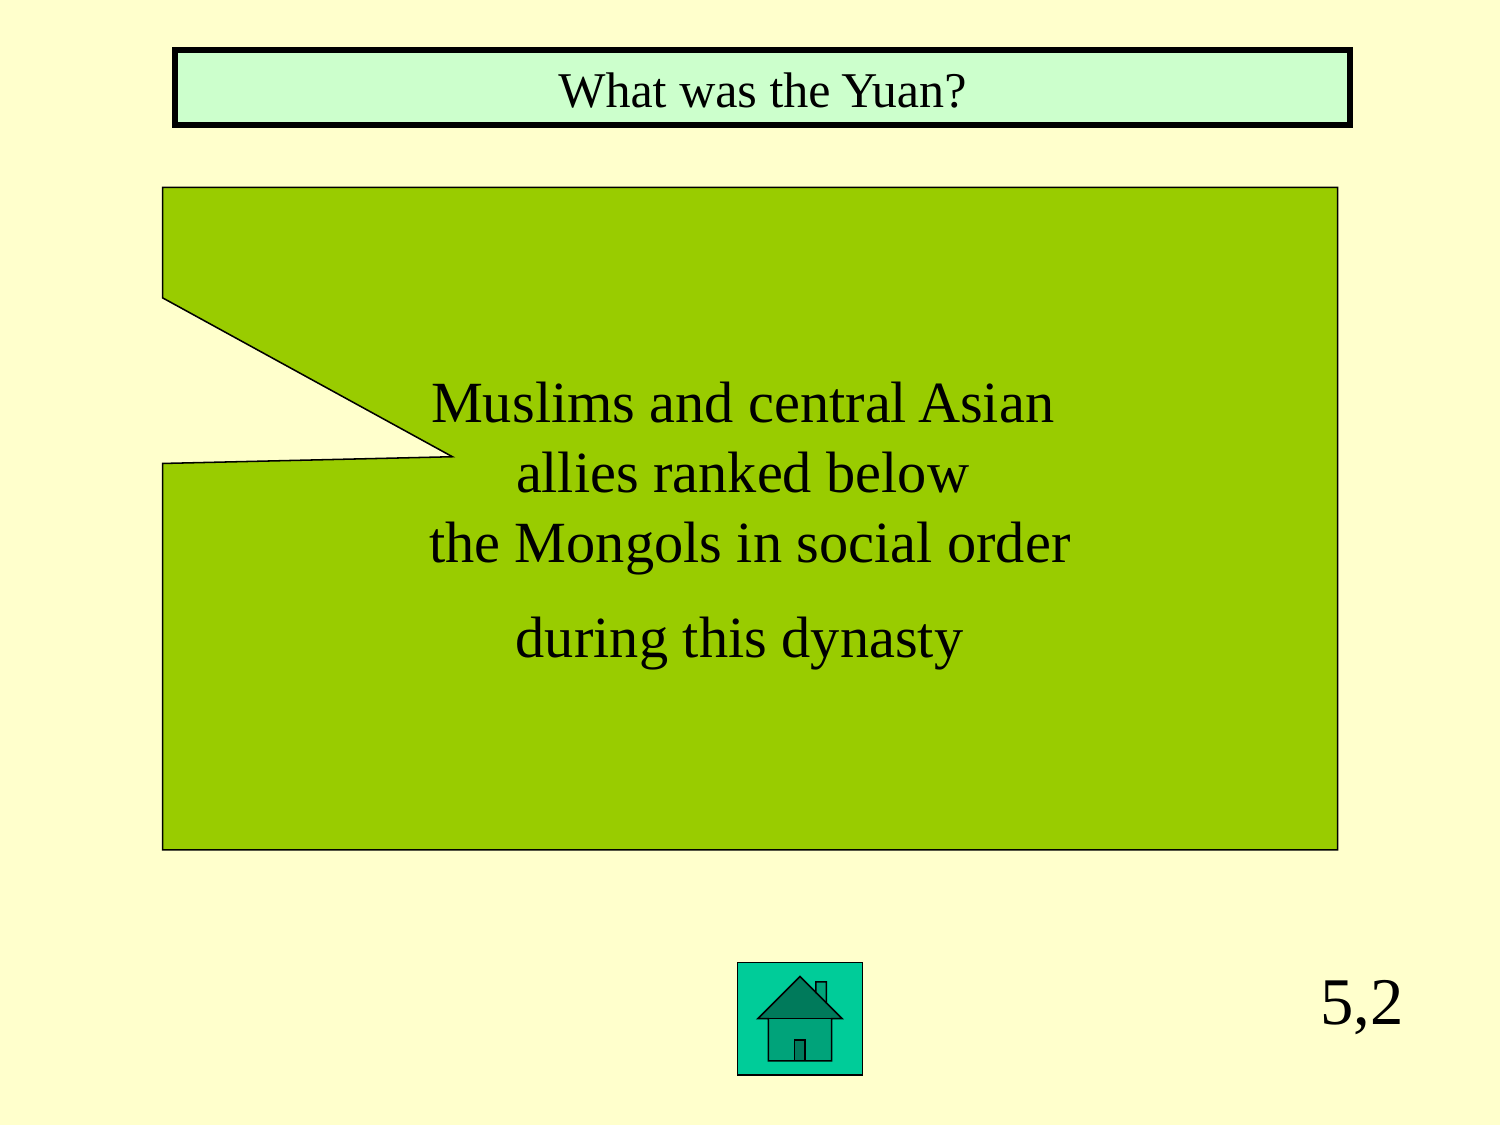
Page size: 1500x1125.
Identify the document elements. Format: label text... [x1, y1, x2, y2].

text_box What was the Yuan? [174, 49, 1350, 125]
text_box [737, 962, 863, 1075]
text_box Muslims and central Asian allies ranked below the Mongols in social order during this dynasty [162, 187, 1338, 850]
subtitle 5,2 [1224, 949, 1500, 1125]
